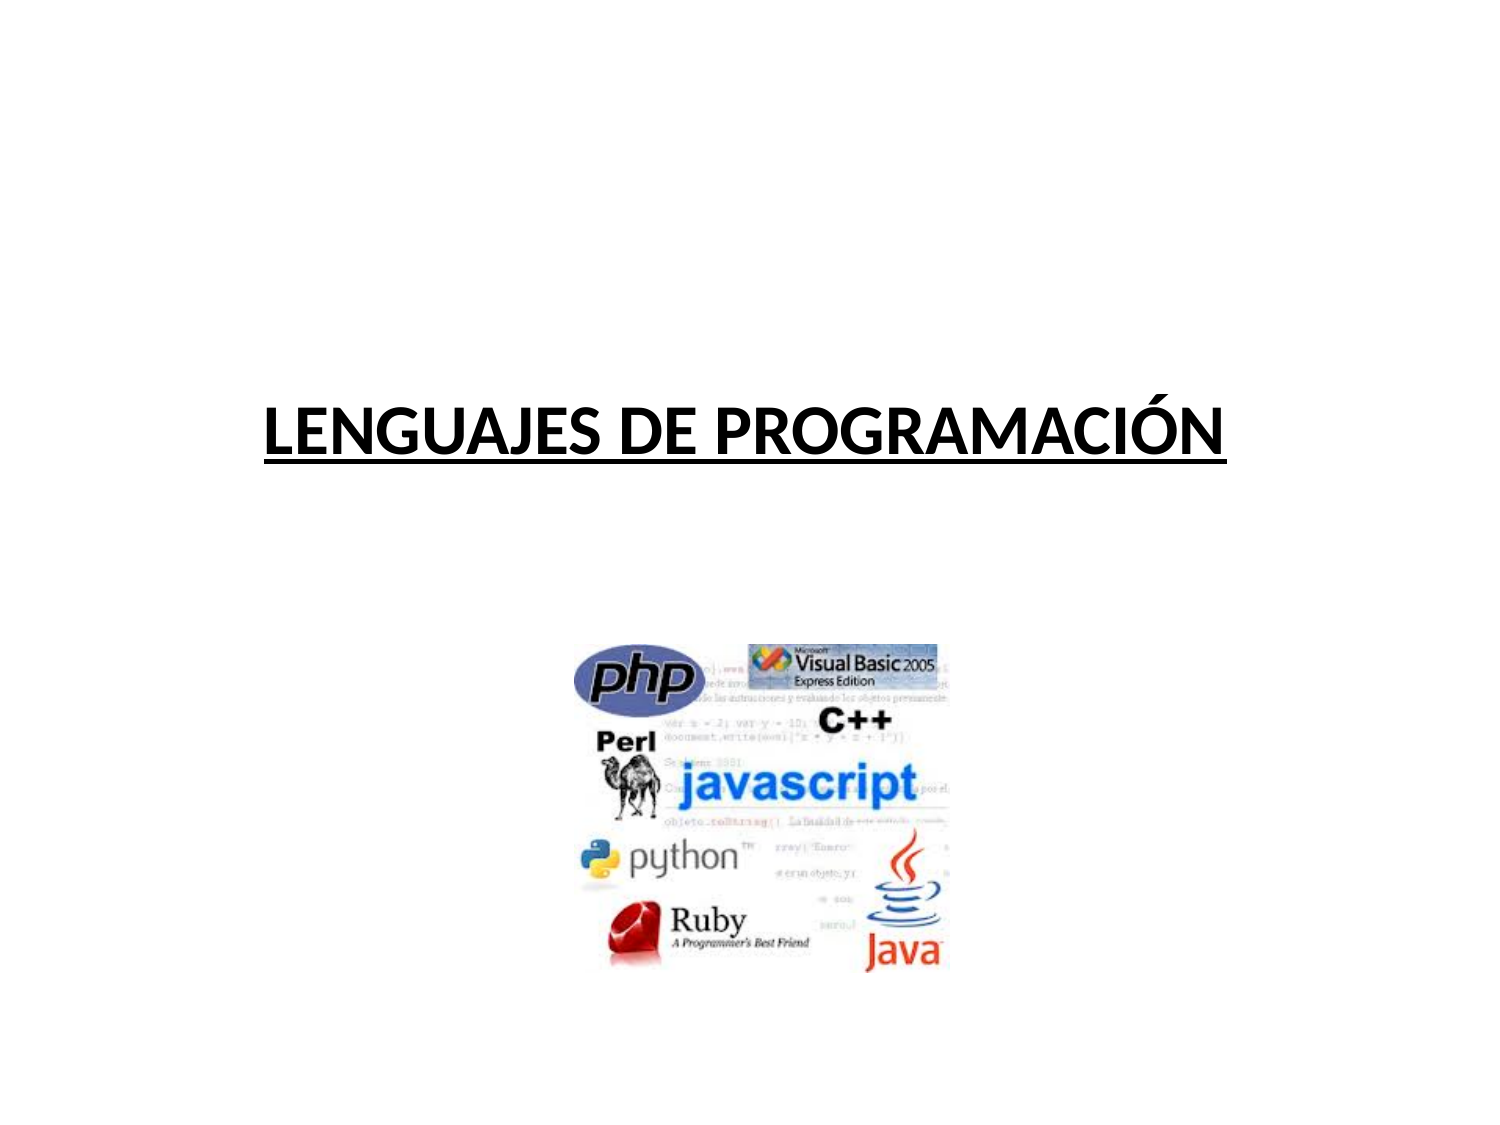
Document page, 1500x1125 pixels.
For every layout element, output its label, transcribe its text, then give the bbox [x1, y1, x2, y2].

title LENGUAJES DE PROGRAMACIÓN [70, 375, 1421, 563]
picture [573, 644, 950, 973]
